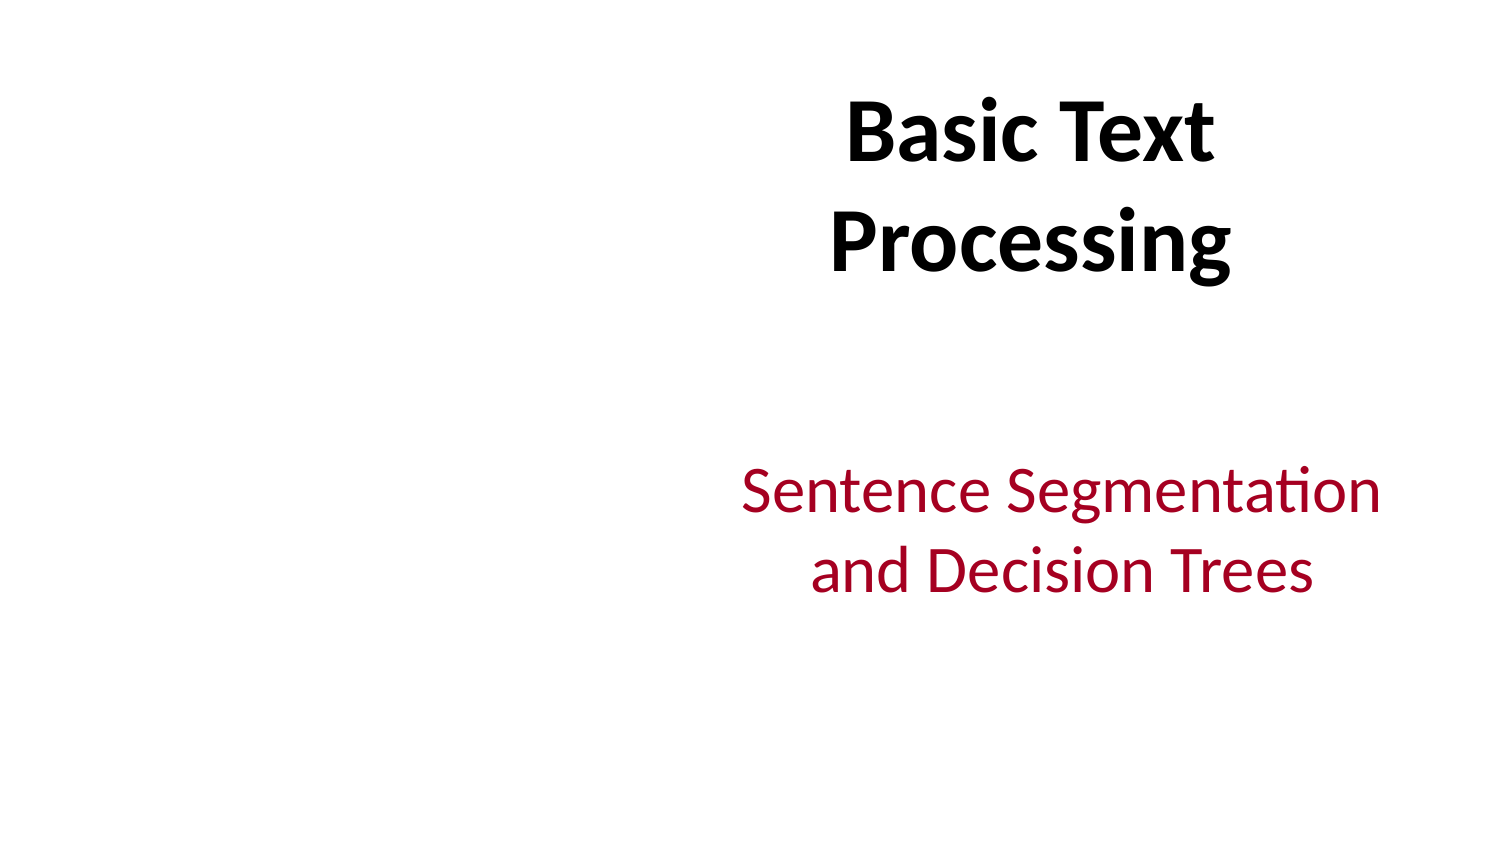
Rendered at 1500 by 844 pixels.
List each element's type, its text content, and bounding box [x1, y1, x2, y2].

text_box Sentence Segmentation and Decision Trees [712, 374, 1413, 656]
text_box Basic Text Processing [637, 83, 1425, 297]
